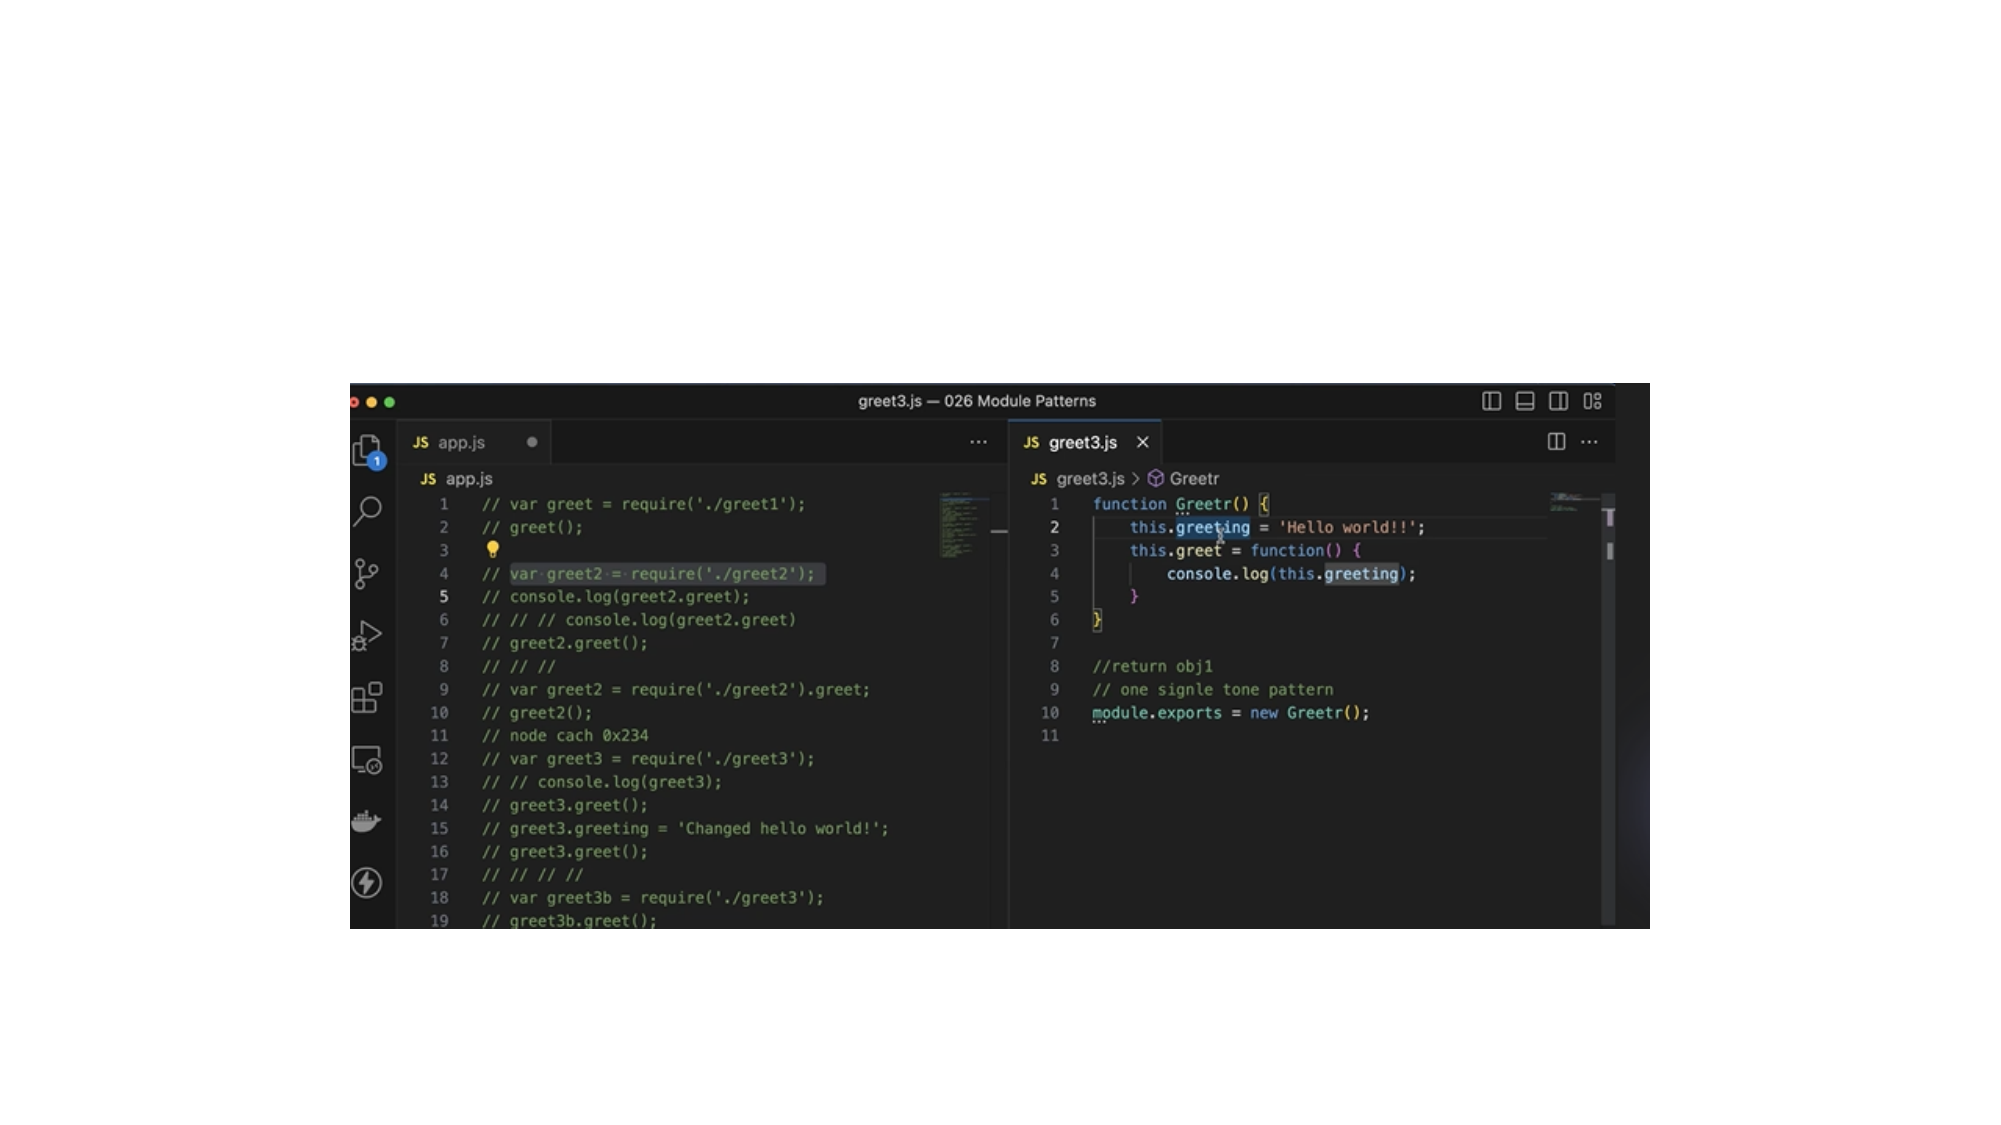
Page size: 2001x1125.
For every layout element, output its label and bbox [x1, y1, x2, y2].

list [350, 383, 1650, 930]
